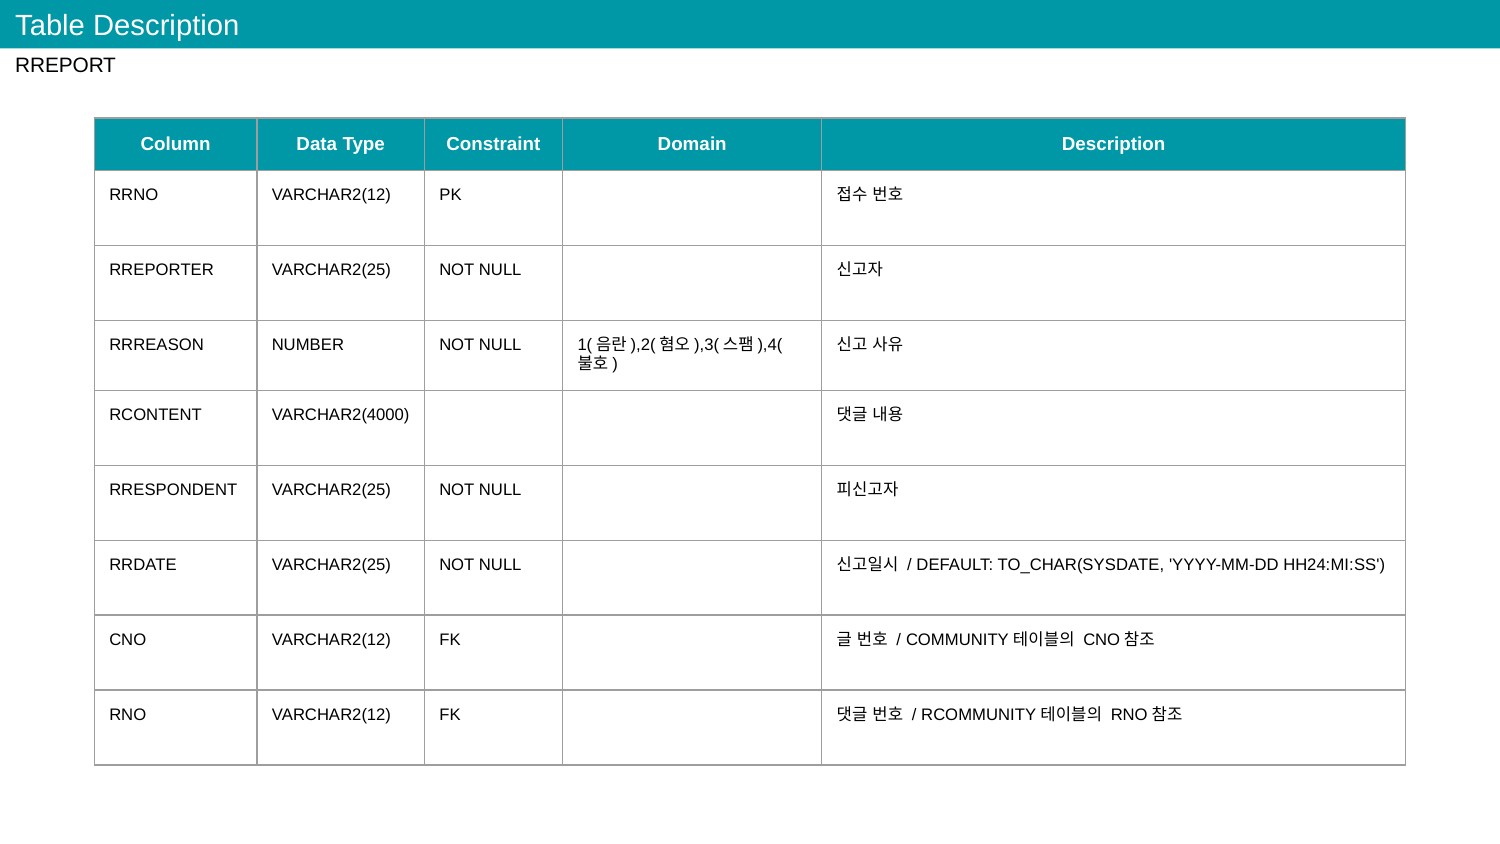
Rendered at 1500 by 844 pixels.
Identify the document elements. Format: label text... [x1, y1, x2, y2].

table_cell VARCHAR2(25) [258, 541, 424, 614]
text_box Table Description [0, 0, 424, 57]
table_cell [425, 391, 562, 465]
table_cell 댓글 번호 / RCOMMUNITY테이블의 RNO참조 [822, 691, 1405, 764]
table_header Constraint [425, 119, 562, 170]
table_cell [563, 691, 821, 764]
table_cell [563, 171, 821, 245]
table_cell VARCHAR2(12) [258, 616, 424, 689]
table_header Domain [563, 119, 821, 170]
table_cell [563, 541, 821, 614]
table_cell RRDATE [95, 541, 256, 614]
table_cell NOT NULL [425, 246, 562, 320]
table_cell CNO [95, 616, 256, 689]
table_cell 글 번호 / COMMUNITY테이블의 CNO참조 [822, 616, 1405, 689]
table_cell VARCHAR2(25) [258, 466, 424, 540]
table_header Description [822, 119, 1405, 170]
table_cell 1(음란),2(혐오),3(스팸),4(불호) [563, 321, 821, 390]
table_cell RNO [95, 691, 256, 764]
table_cell VARCHAR2(12) [258, 691, 424, 764]
table_cell RCONTENT [95, 391, 256, 465]
text_box RREPORT [0, 57, 424, 90]
text_box [424, 0, 1500, 49]
table_cell VARCHAR2(12) [258, 171, 424, 245]
table_cell [563, 466, 821, 540]
table_cell 신고 사유 [822, 321, 1405, 390]
table_cell NOT NULL [425, 466, 562, 540]
table_cell [563, 391, 821, 465]
table_cell [563, 616, 821, 689]
table_cell [563, 246, 821, 320]
table_cell FK [425, 691, 562, 764]
table_header Column [95, 119, 256, 170]
table_cell NUMBER [258, 321, 424, 390]
table_cell RRESPONDENT [95, 466, 256, 540]
table_cell VARCHAR2(25) [258, 246, 424, 320]
table_header Data Type [258, 119, 424, 170]
table_cell RREPORTER [95, 246, 256, 320]
table_cell FK [425, 616, 562, 689]
table_cell 댓글 내용 [822, 391, 1405, 465]
table_cell 신고일시 / DEFAULT: TO_CHAR(SYSDATE, 'YYYY-MM-DD HH24:MI:SS') [822, 541, 1405, 614]
table_cell NOT NULL [425, 541, 562, 614]
table_cell VARCHAR2(4000) [258, 391, 424, 465]
table_cell 피신고자 [822, 466, 1405, 540]
table_cell 신고자 [822, 246, 1405, 320]
table_cell RRNO [95, 171, 256, 245]
table_cell 접수 번호 [822, 171, 1405, 245]
table_cell NOT NULL [425, 321, 562, 390]
table_cell PK [425, 171, 562, 245]
table_cell RRREASON [95, 321, 256, 390]
